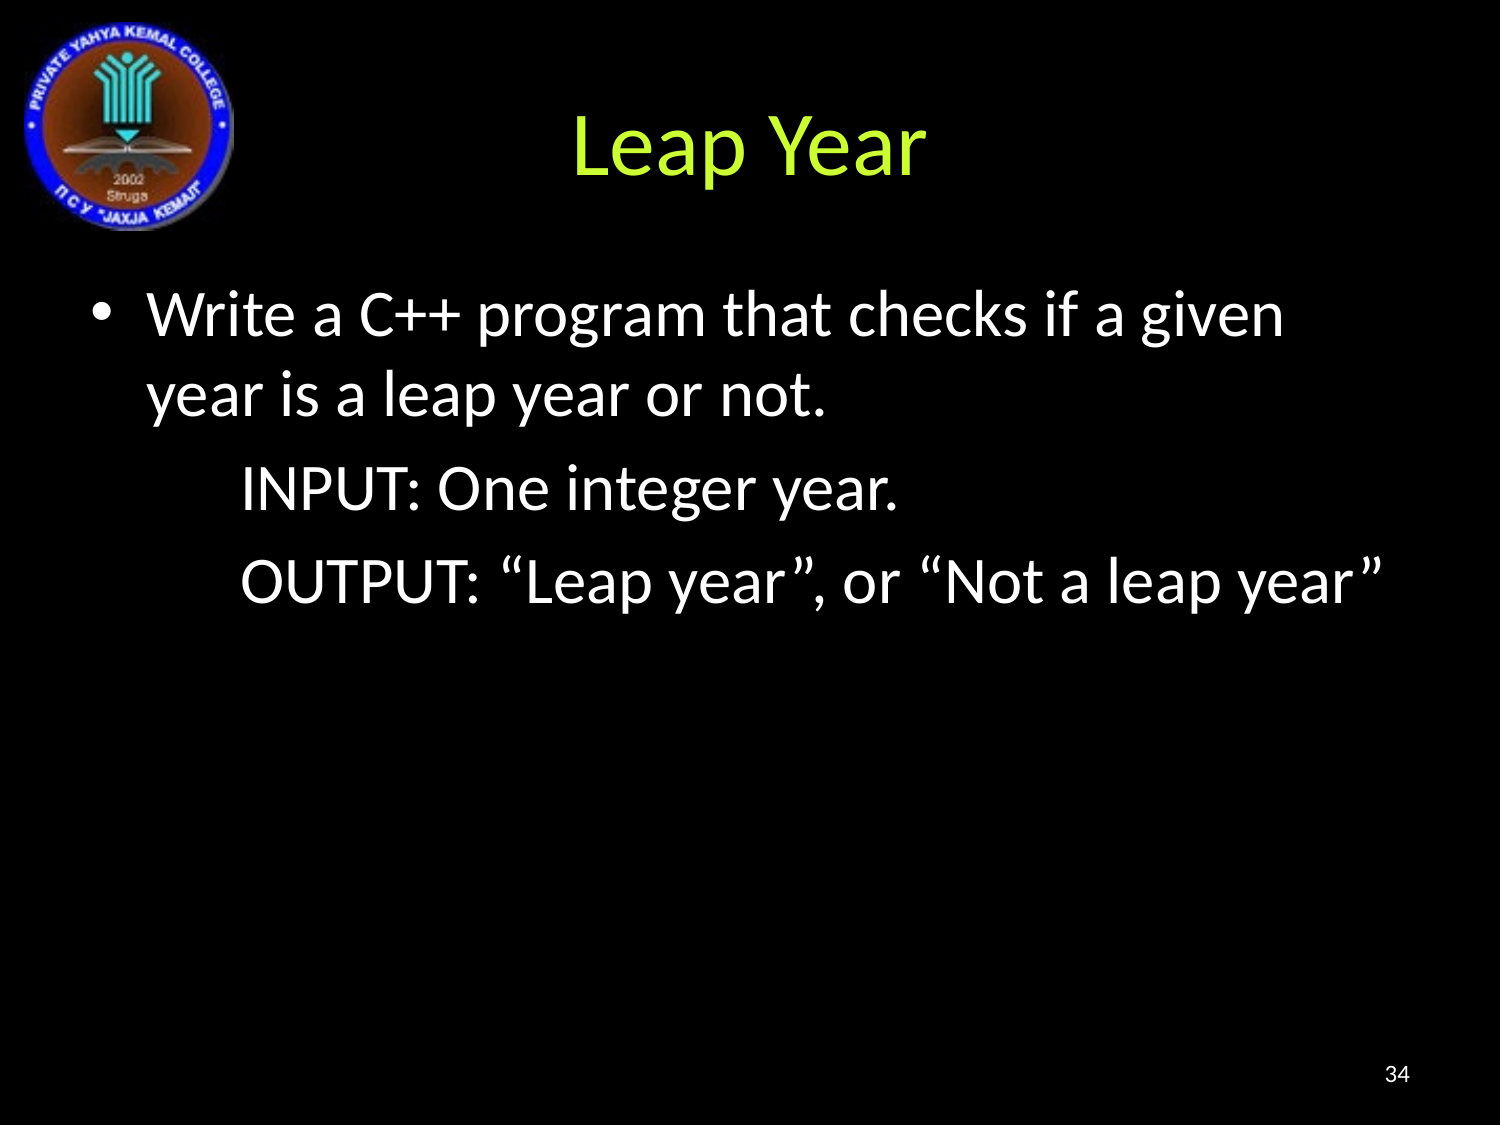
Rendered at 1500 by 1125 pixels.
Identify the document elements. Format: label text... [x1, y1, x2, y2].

title Leap Year [237, 45, 1425, 233]
picture [24, 21, 234, 231]
list Write a C++ program that checks if a given year is a leap year or not. INPUT: One integer year. OUTPUT: “Leap year”, or “Not a leap year” [75, 262, 1425, 1005]
slide_number 34 [1074, 1042, 1425, 1103]
